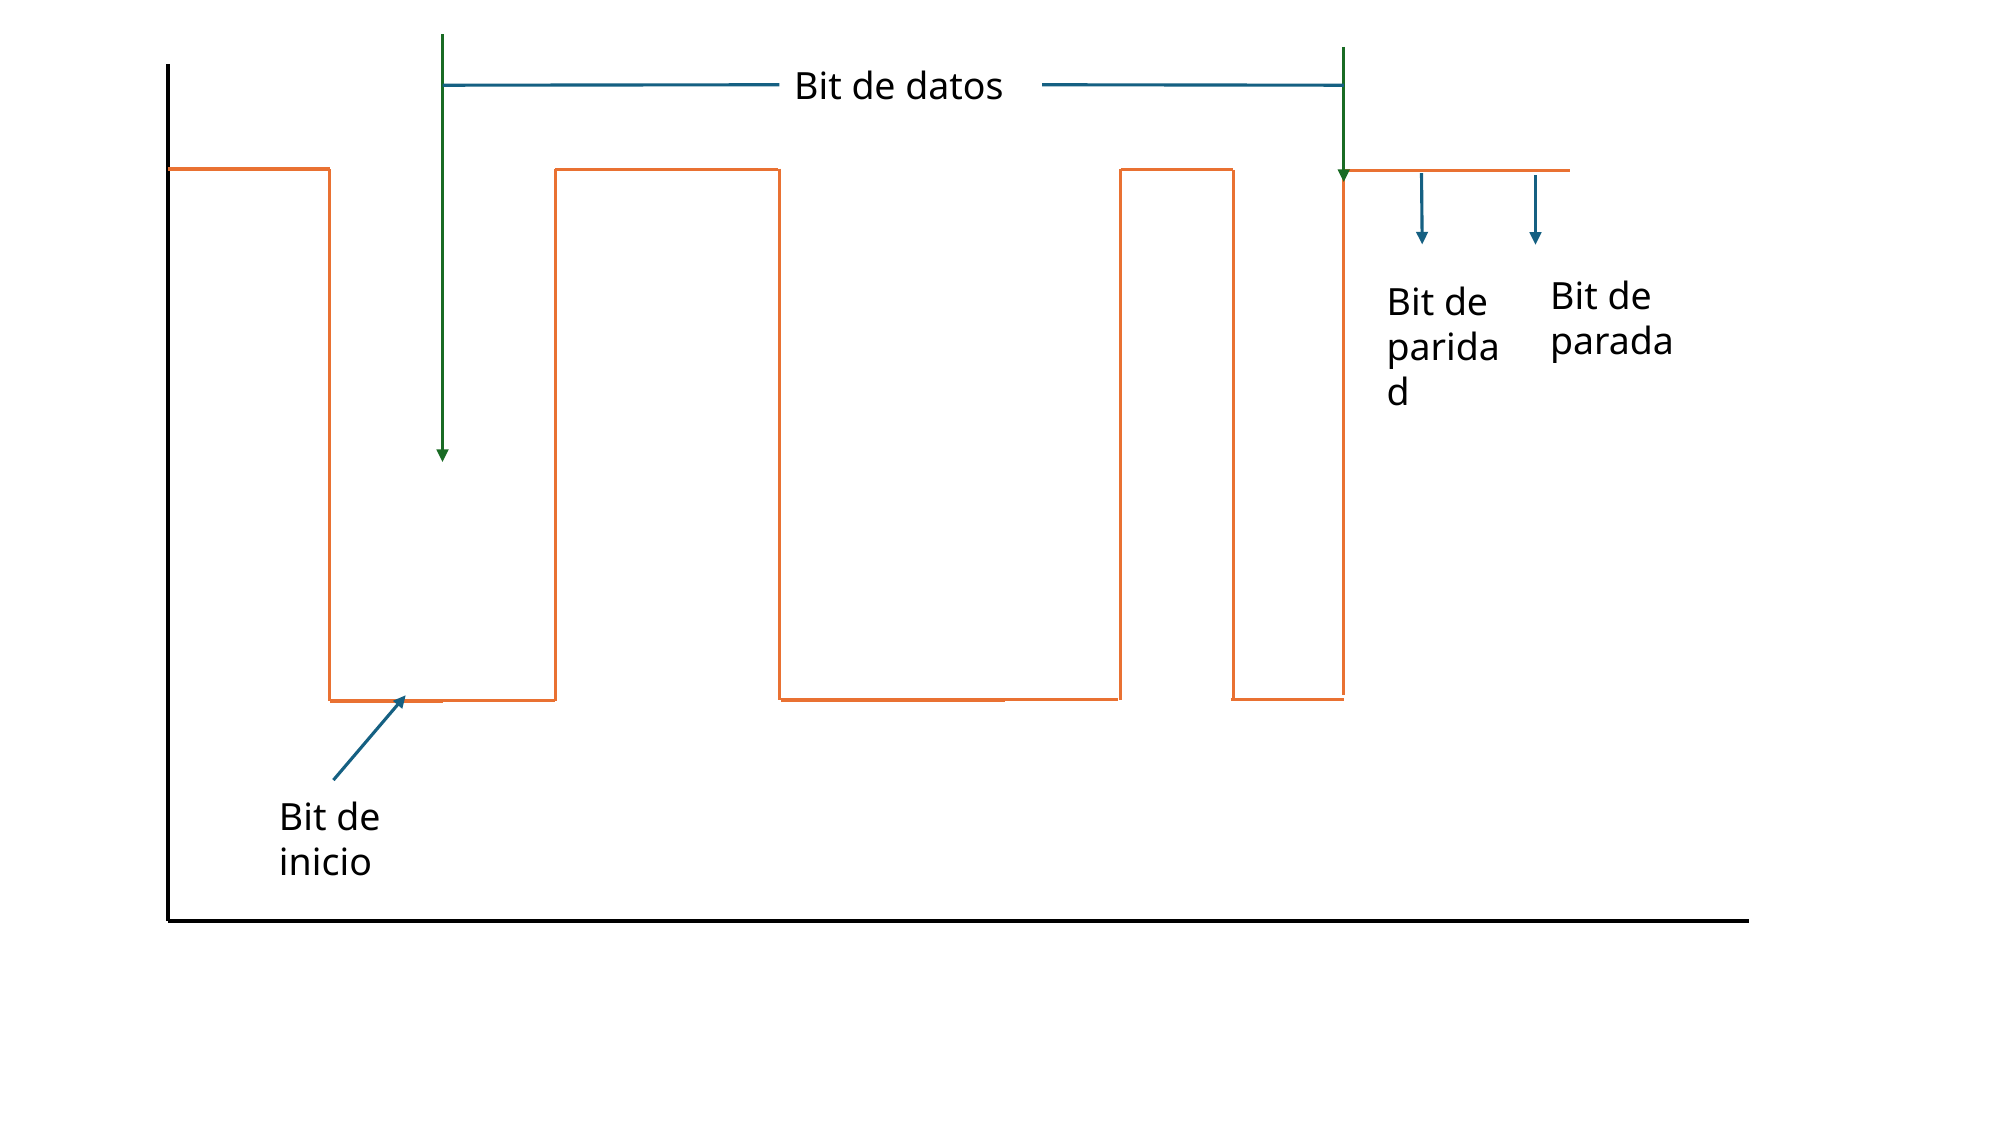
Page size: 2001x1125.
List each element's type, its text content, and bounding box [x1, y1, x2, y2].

text_box Bit de datos [779, 54, 1043, 115]
text_box Bit de parada [1535, 264, 1699, 369]
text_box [332, 694, 407, 781]
text_box Bit de inicio [264, 785, 485, 891]
text_box Bit de paridad [1371, 270, 1536, 420]
